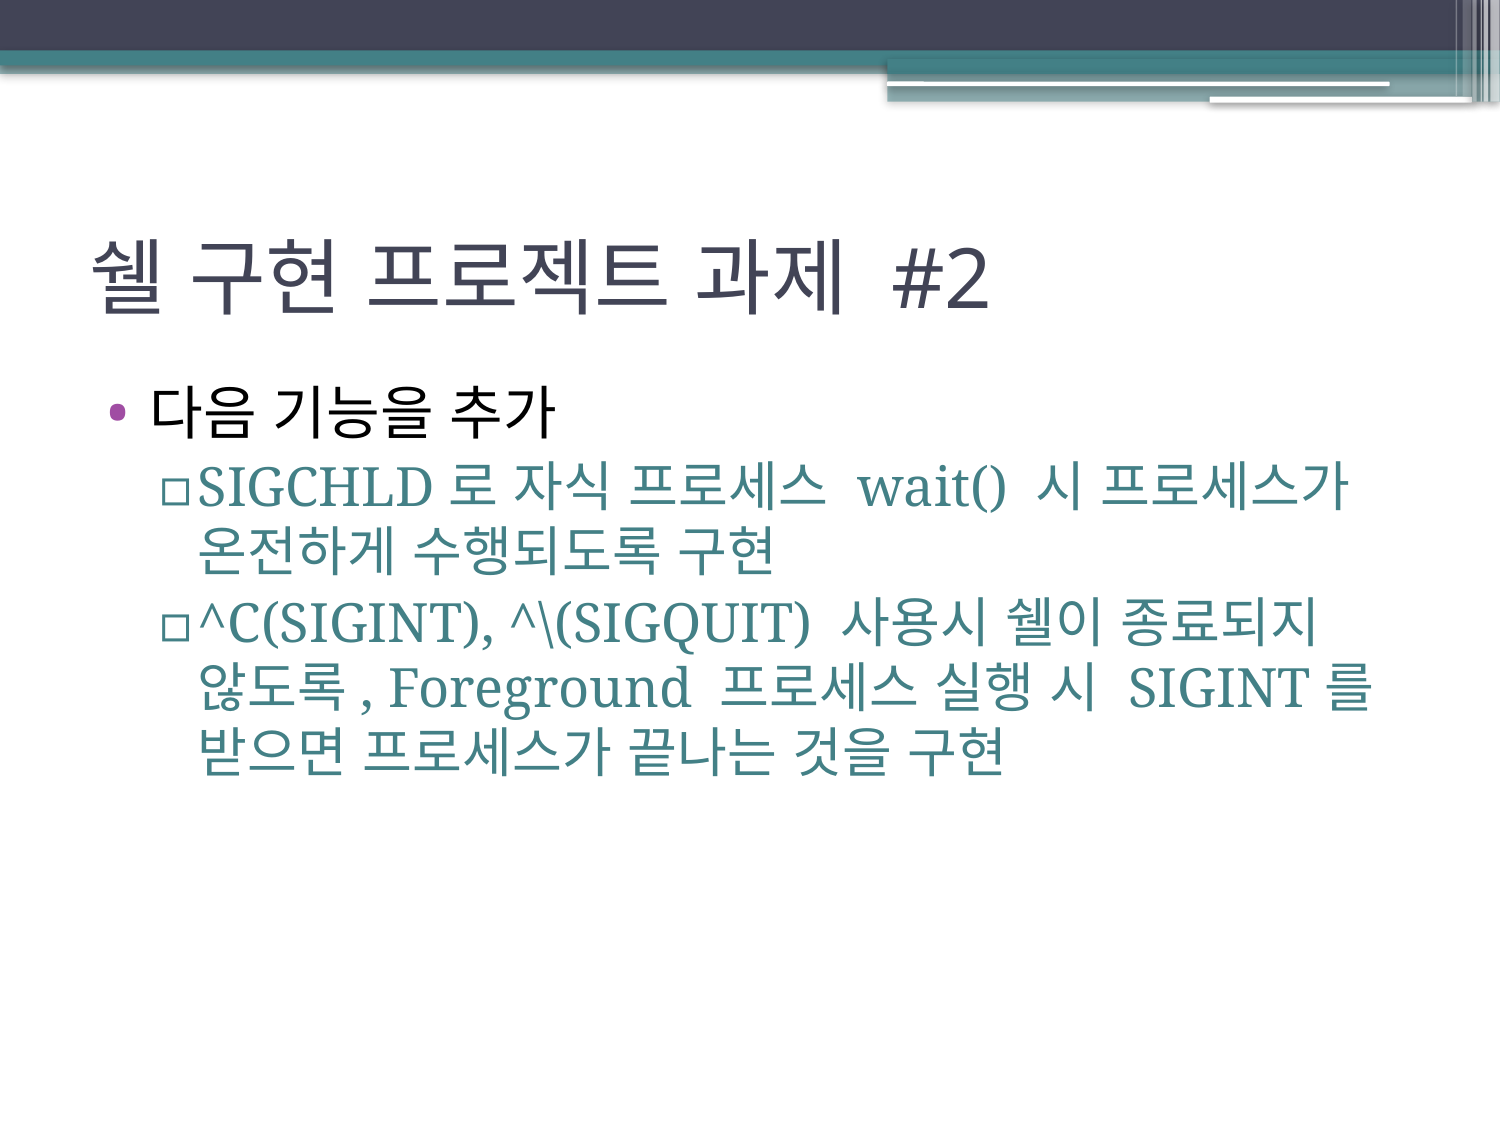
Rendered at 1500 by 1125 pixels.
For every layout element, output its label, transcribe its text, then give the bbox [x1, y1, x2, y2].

title 쉘 구현 프로젝트 과제 #2 [75, 187, 1425, 363]
list 다음 기능을 추가 SIGCHLD로 자식 프로세스 wait() 시 프로세스가 온전하게 수행되도록 구현 ^C(SIGINT), ^\(SIGQUIT) 사용시 쉘이 종료되지 않도록, Foreground 프로세스 실행 시 SIGINT를 받으면 프로세스가 끝나는 것을 구현 [75, 368, 1425, 1079]
